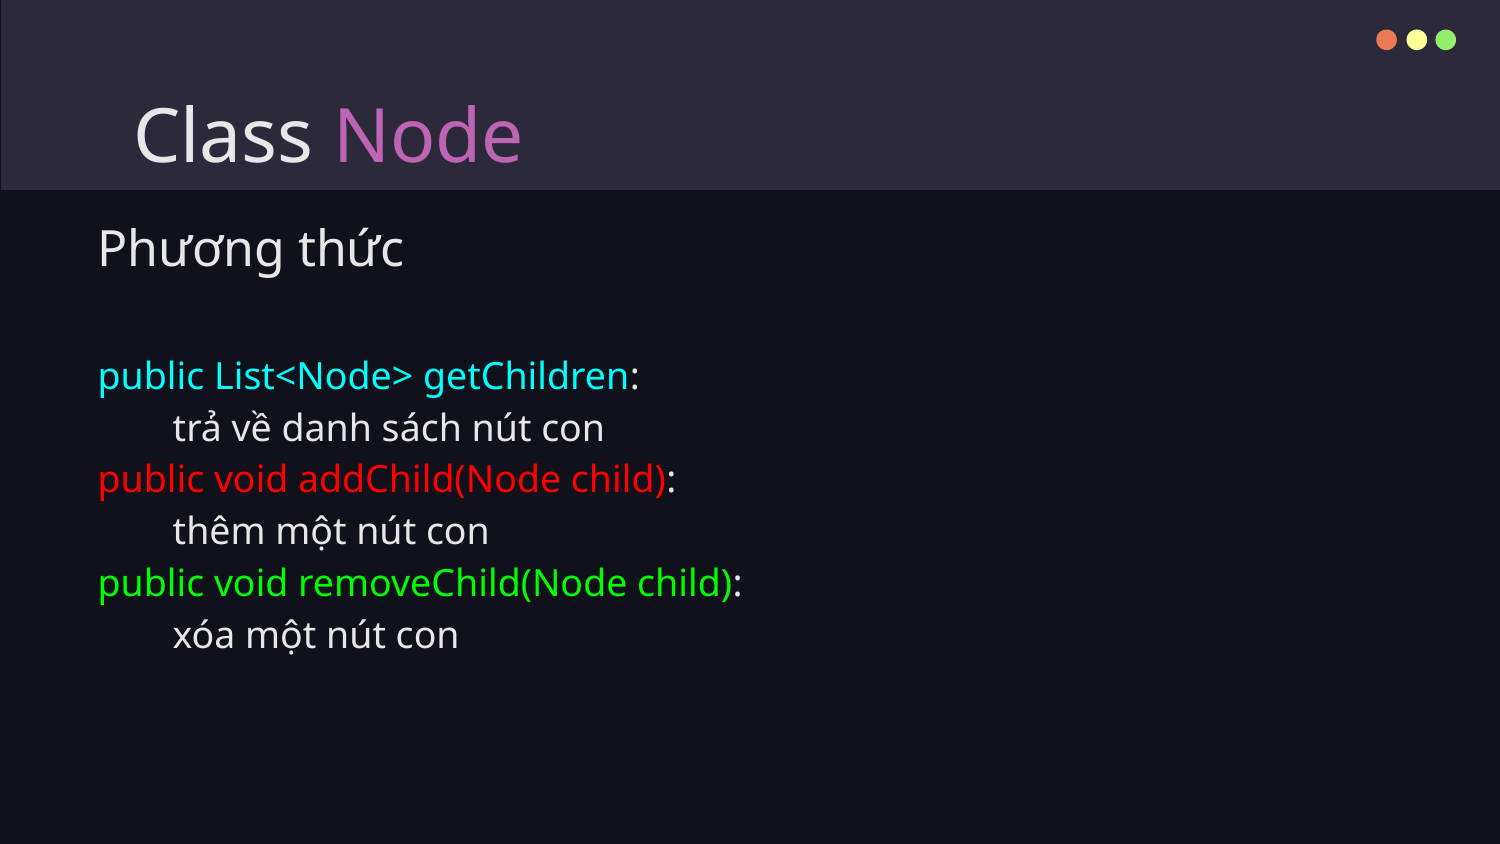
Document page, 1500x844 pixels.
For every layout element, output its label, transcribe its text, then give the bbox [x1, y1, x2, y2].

list Phương thức public List<Node> getChildren: trả về danh sách nút con public void addChild(Node child): thêm một nút con public void removeChild(Node child): xóa một nút con [82, 192, 1418, 722]
title Class Node [118, 72, 1382, 167]
